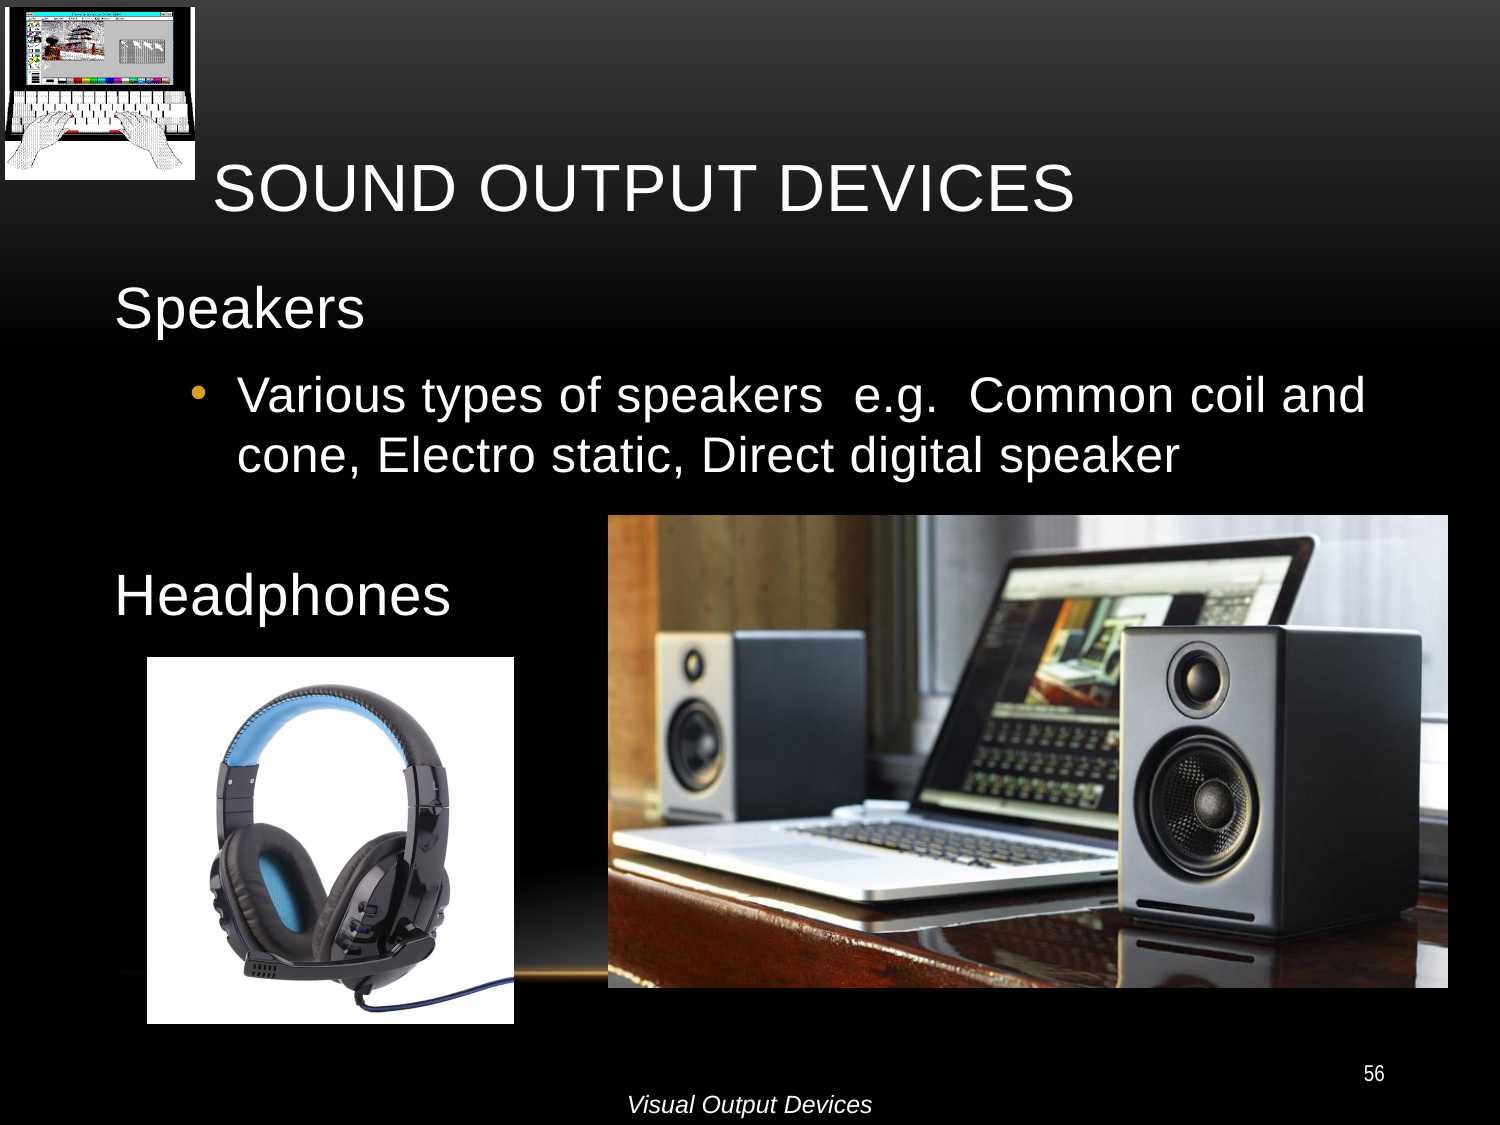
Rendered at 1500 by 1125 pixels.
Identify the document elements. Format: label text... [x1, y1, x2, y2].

list Speakers Various types of speakers e.g. Common coil and cone, Electro static, Direct digital speaker Headphones [99, 262, 1424, 988]
text_box Visual Output Devices [0, 1081, 1500, 1125]
slide_number 56 [1237, 1042, 1400, 1081]
title sound Output devices [99, 45, 1400, 233]
picture [0, 0, 1500, 1081]
